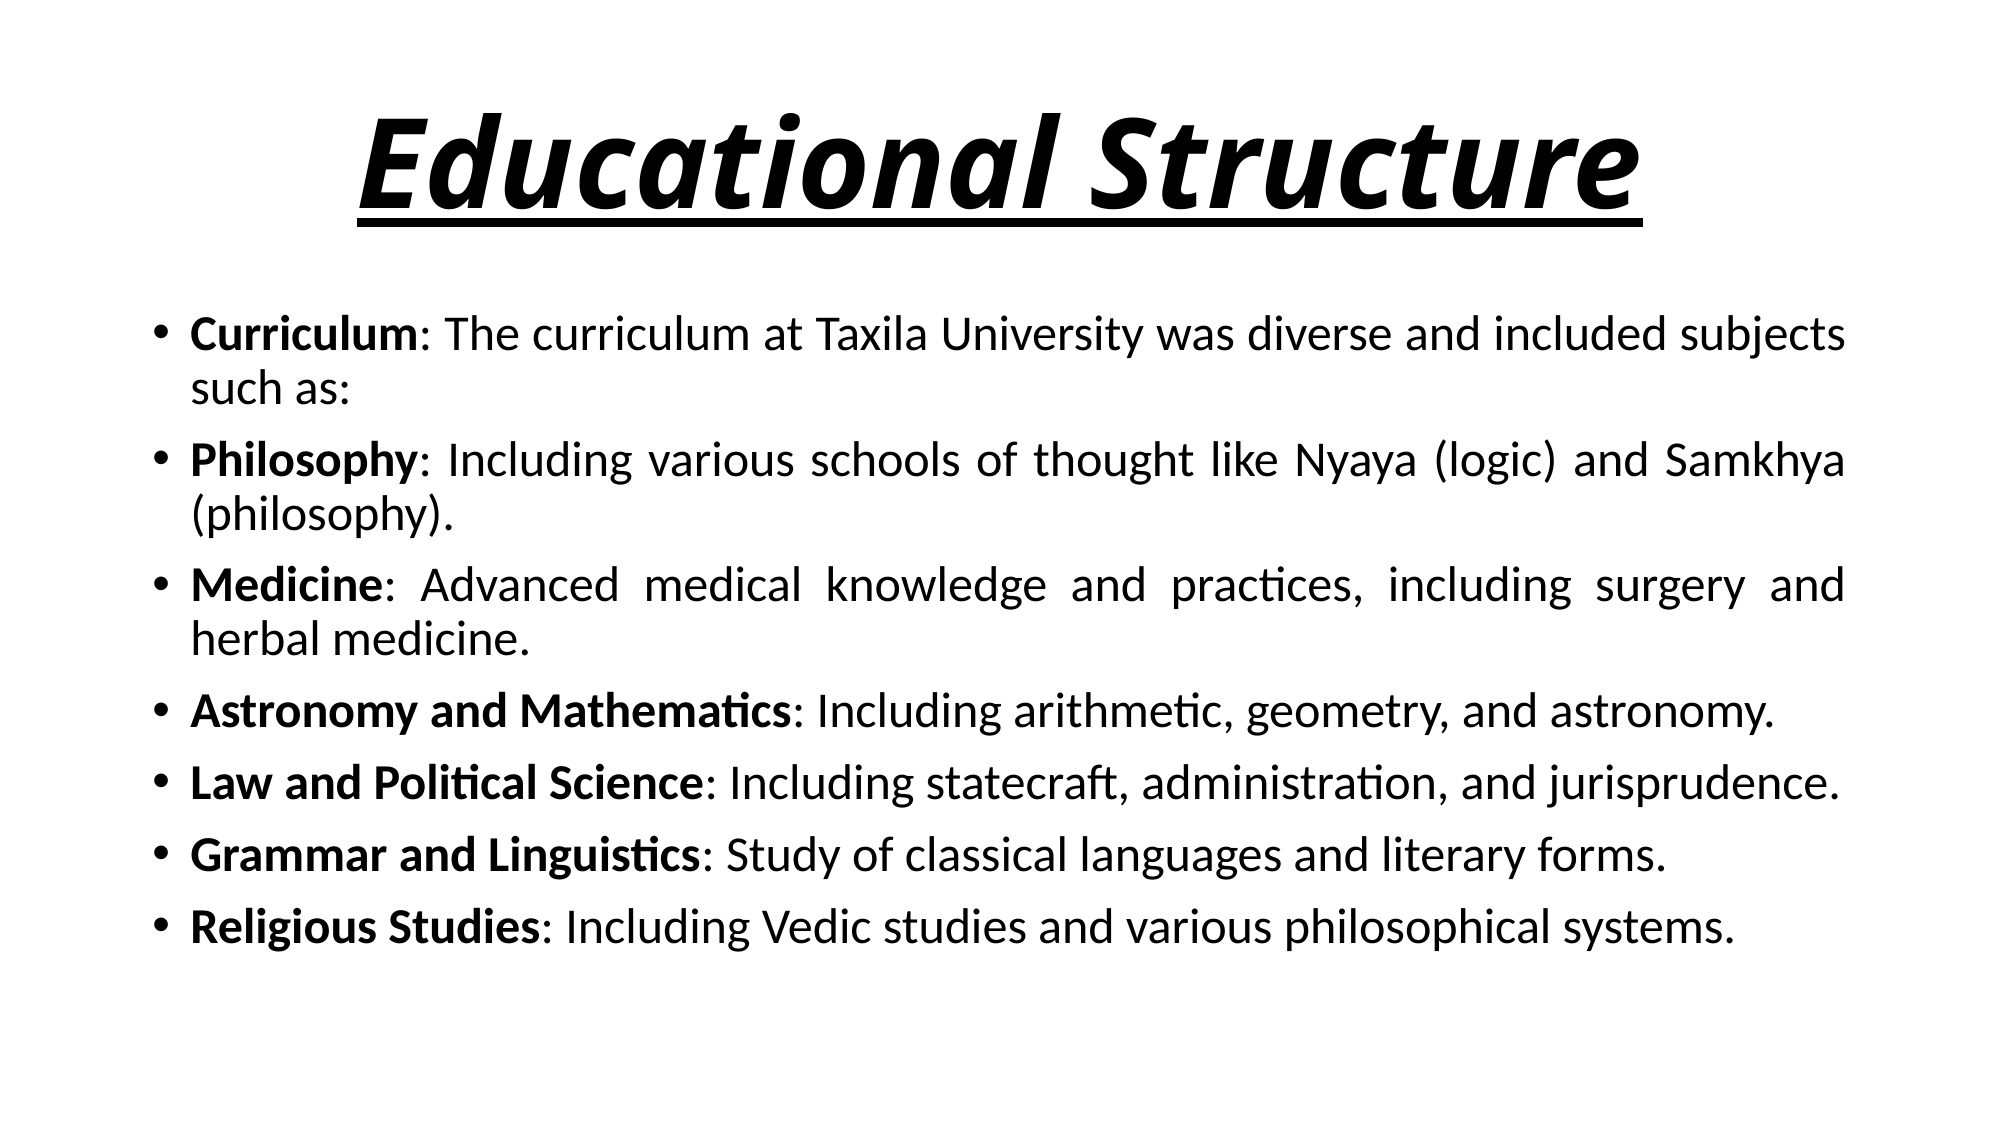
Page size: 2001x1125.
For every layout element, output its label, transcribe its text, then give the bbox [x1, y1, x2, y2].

list Curriculum: The curriculum at Taxila University was diverse and included subjects such as: Philosophy: Including various schools of thought like Nyaya (logic) and Samkhya (philosophy). Medicine: Advanced medical knowledge and practices, including surgery and herbal medicine. Astronomy and Mathematics: Including arithmetic, geometry, and astronomy. Law and Political Science: Including statecraft, administration, and jurisprudence. Grammar and Linguistics: Study of classical languages and literary forms. Religious Studies: Including Vedic studies and various philosophical systems. [137, 299, 1863, 1014]
title Educational Structure [137, 59, 1863, 278]
